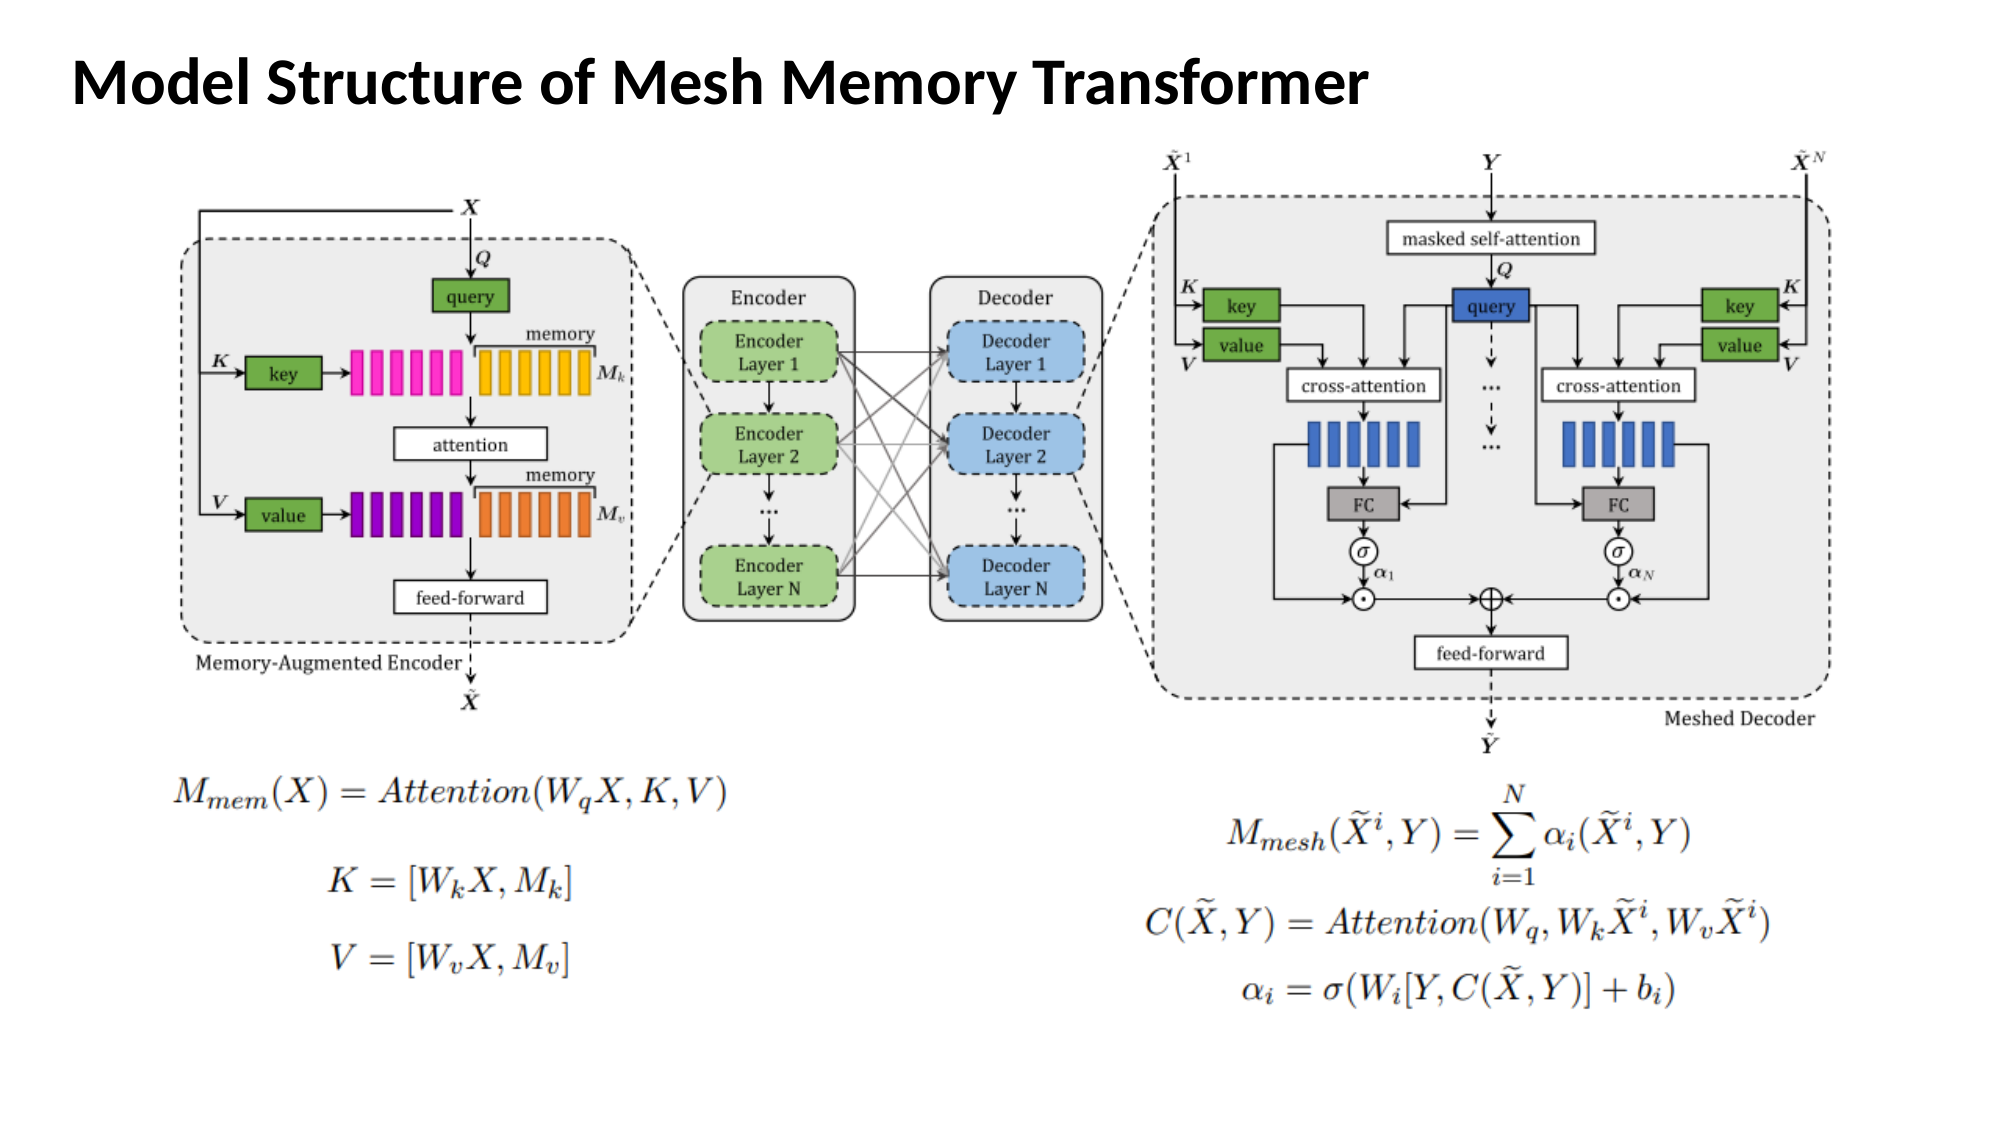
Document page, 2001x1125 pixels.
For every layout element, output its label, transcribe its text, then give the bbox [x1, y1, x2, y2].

picture [125, 141, 1874, 999]
picture [1236, 962, 1677, 1018]
text_box Model Structure of Mesh Memory Transformer [57, 30, 1418, 126]
picture [1140, 781, 1773, 950]
